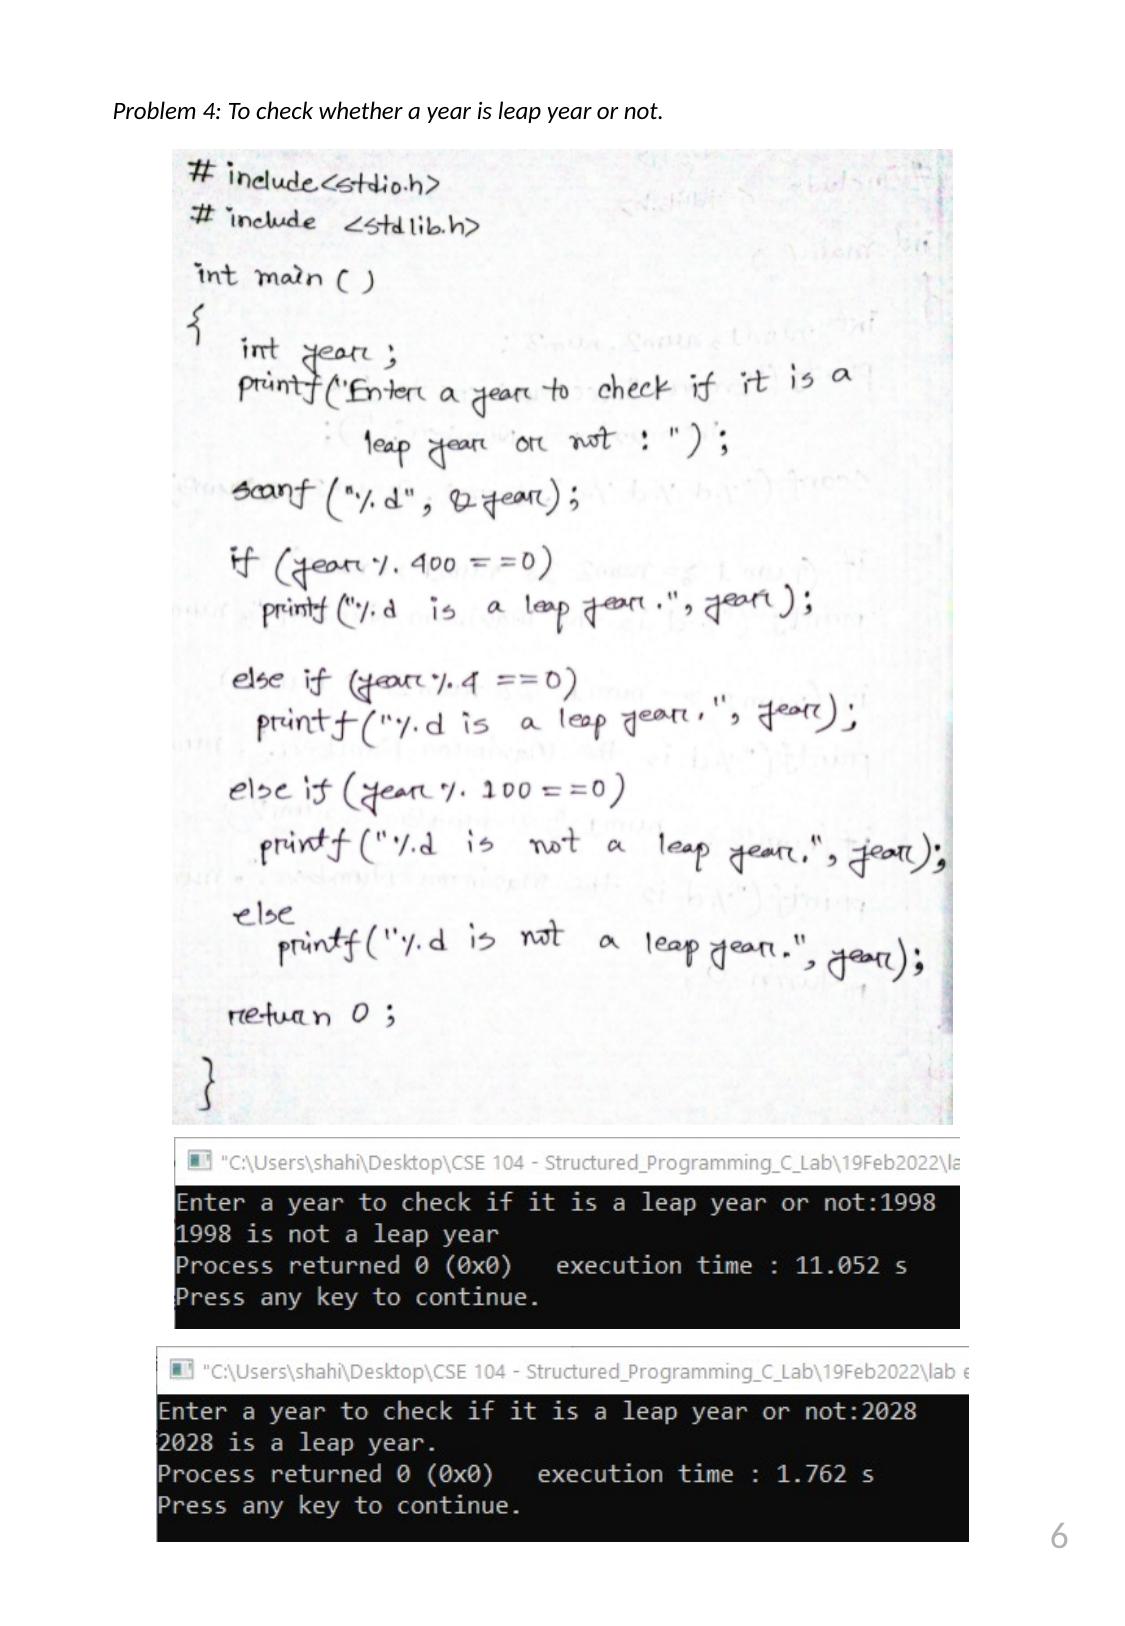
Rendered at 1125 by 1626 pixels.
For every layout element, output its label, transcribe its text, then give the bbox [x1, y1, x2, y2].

picture [155, 1345, 969, 1542]
picture [171, 149, 953, 1126]
list Problem 4: To check whether a year is leap year or not. [112, 87, 1013, 1525]
picture [174, 1137, 960, 1329]
slide_number 6 [810, 1511, 1069, 1593]
